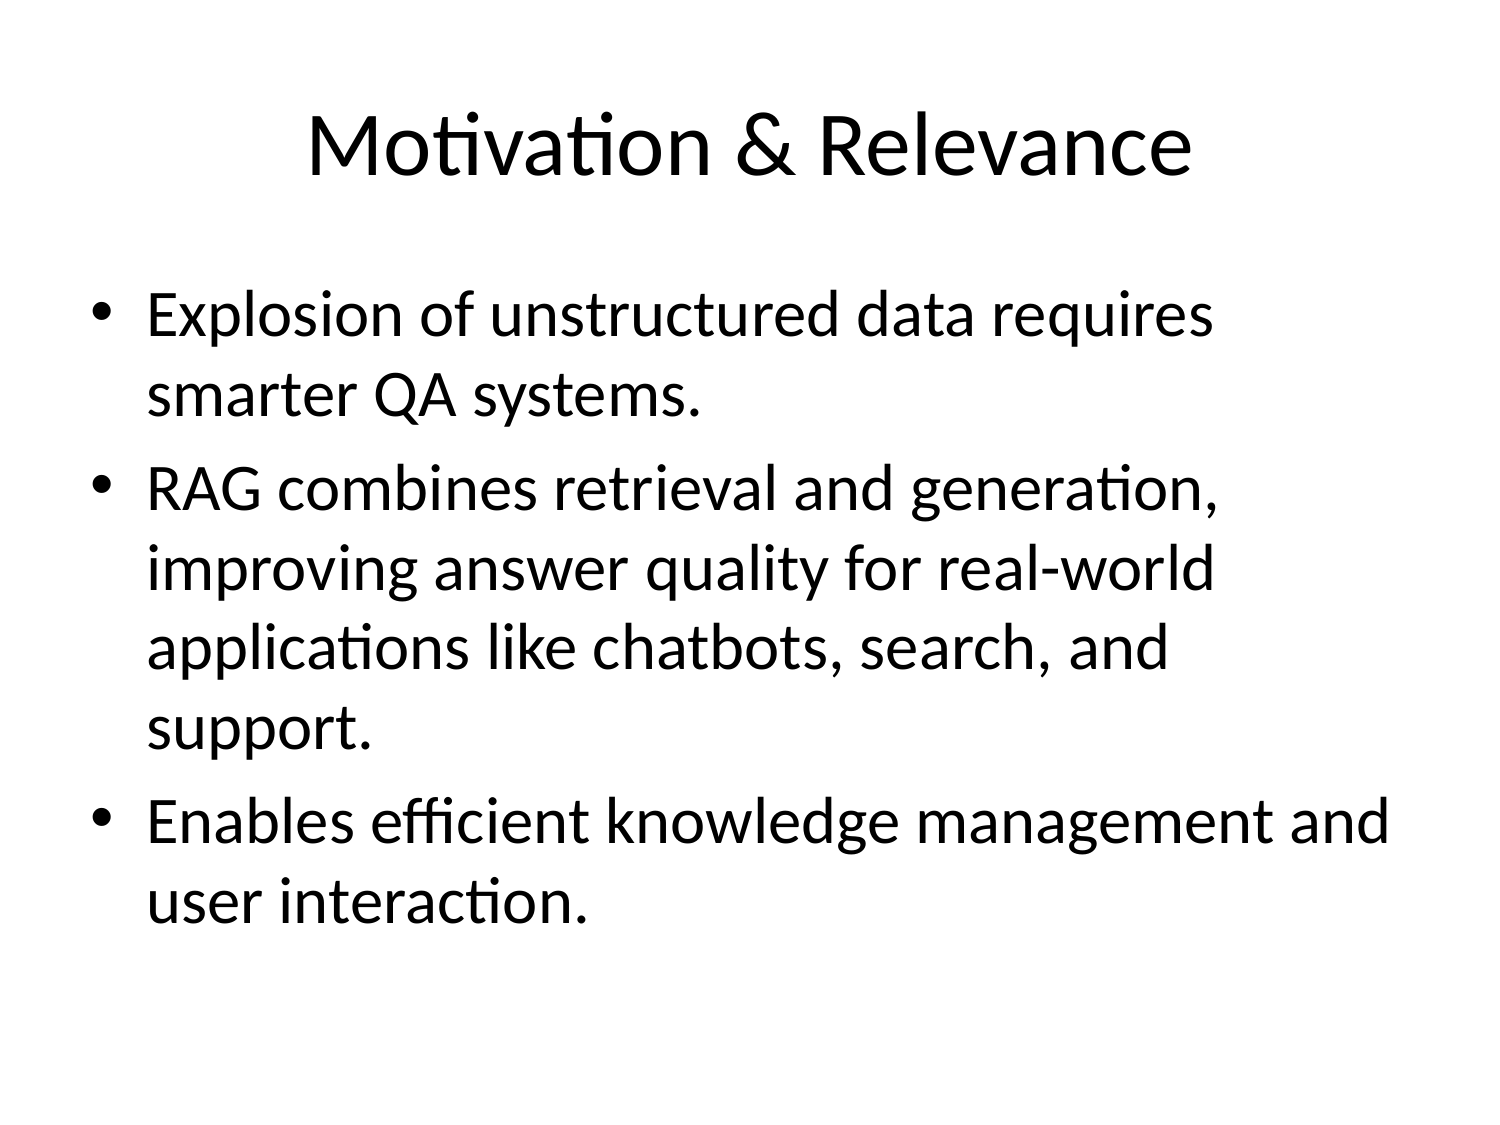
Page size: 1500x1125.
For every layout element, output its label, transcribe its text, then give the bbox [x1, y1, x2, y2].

title Motivation & Relevance [75, 45, 1425, 233]
list Explosion of unstructured data requires smarter QA systems. RAG combines retrieval and generation, improving answer quality for real-world applications like chatbots, search, and support. Enables efficient knowledge management and user interaction. [75, 262, 1425, 1005]
